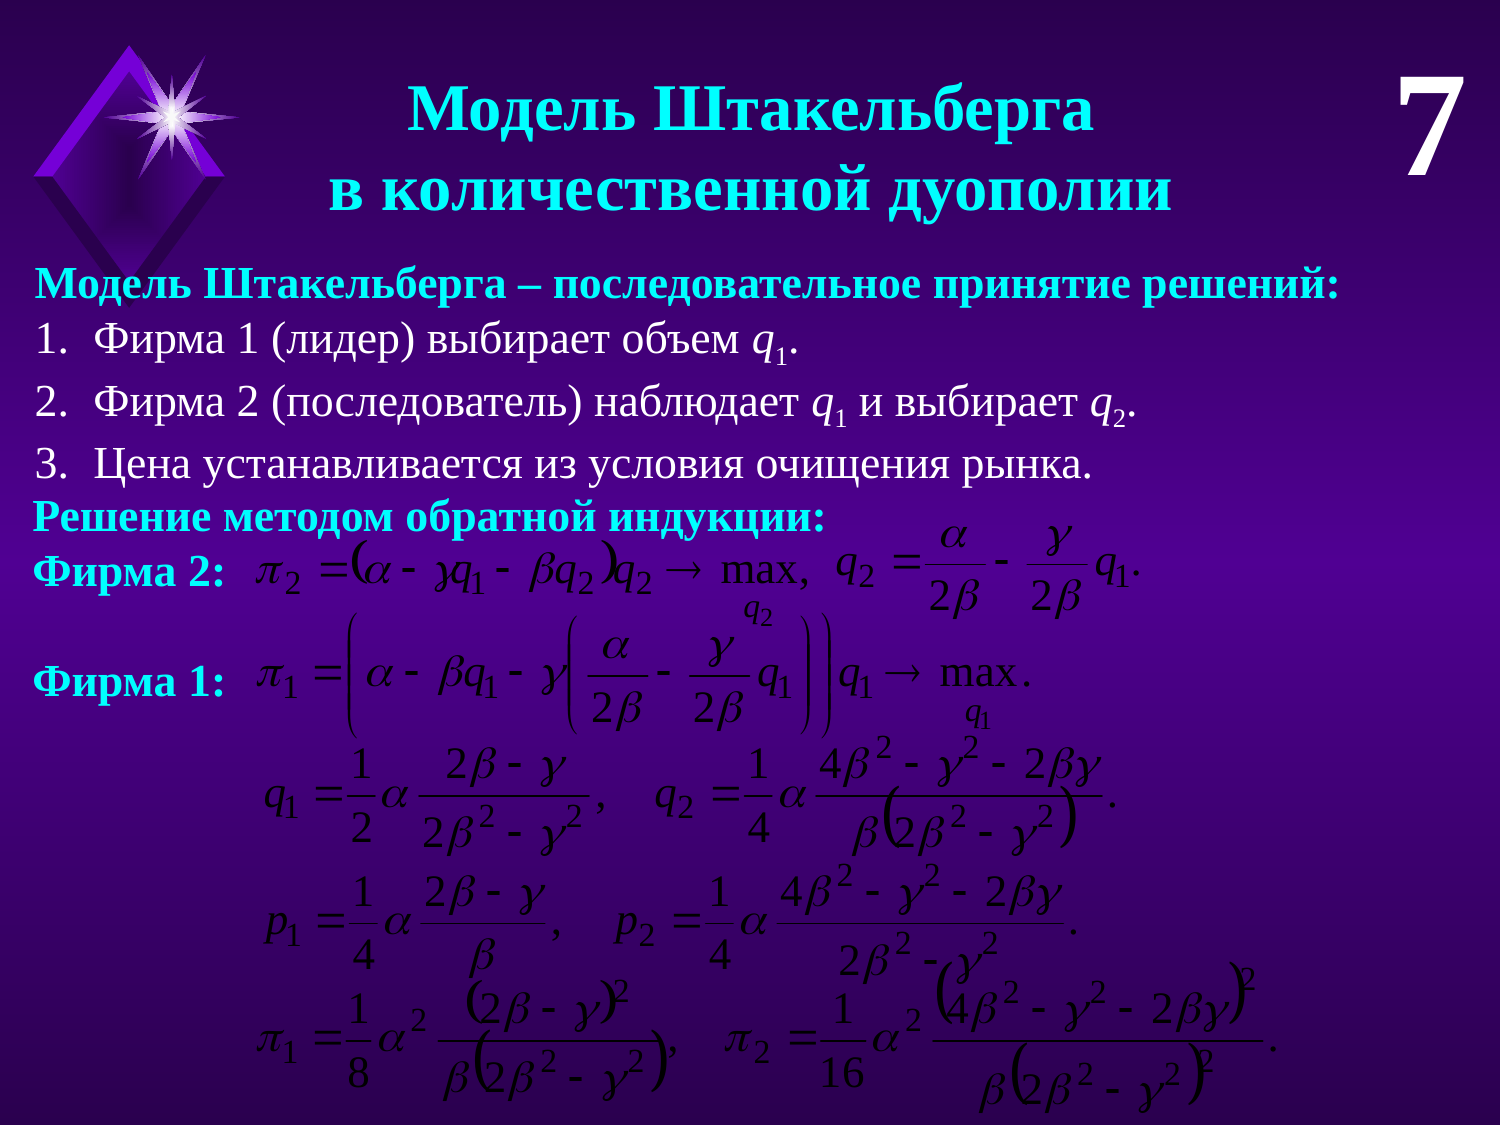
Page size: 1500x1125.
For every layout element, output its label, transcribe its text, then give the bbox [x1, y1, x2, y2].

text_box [828, 504, 1148, 629]
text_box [253, 851, 1086, 952]
text_box Решение методом обратной индукции: Фирма 2: Фирма 1: [17, 478, 1468, 769]
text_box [250, 538, 818, 603]
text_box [256, 724, 1124, 868]
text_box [251, 954, 1284, 1124]
text_box Модель Штакельберга – последовательное принятие решений: Фирма 1 (лидер) выбирает объем q1. Фирма 2 (последователь) наблюдает q1 и выбирает q2. Цена устанавливается из условия очищения рынка. [19, 245, 1470, 496]
text_box 7 [1293, 17, 1482, 213]
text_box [251, 604, 1040, 729]
text_box Модель Штакельберга в количественной дуополии [29, 56, 1474, 232]
